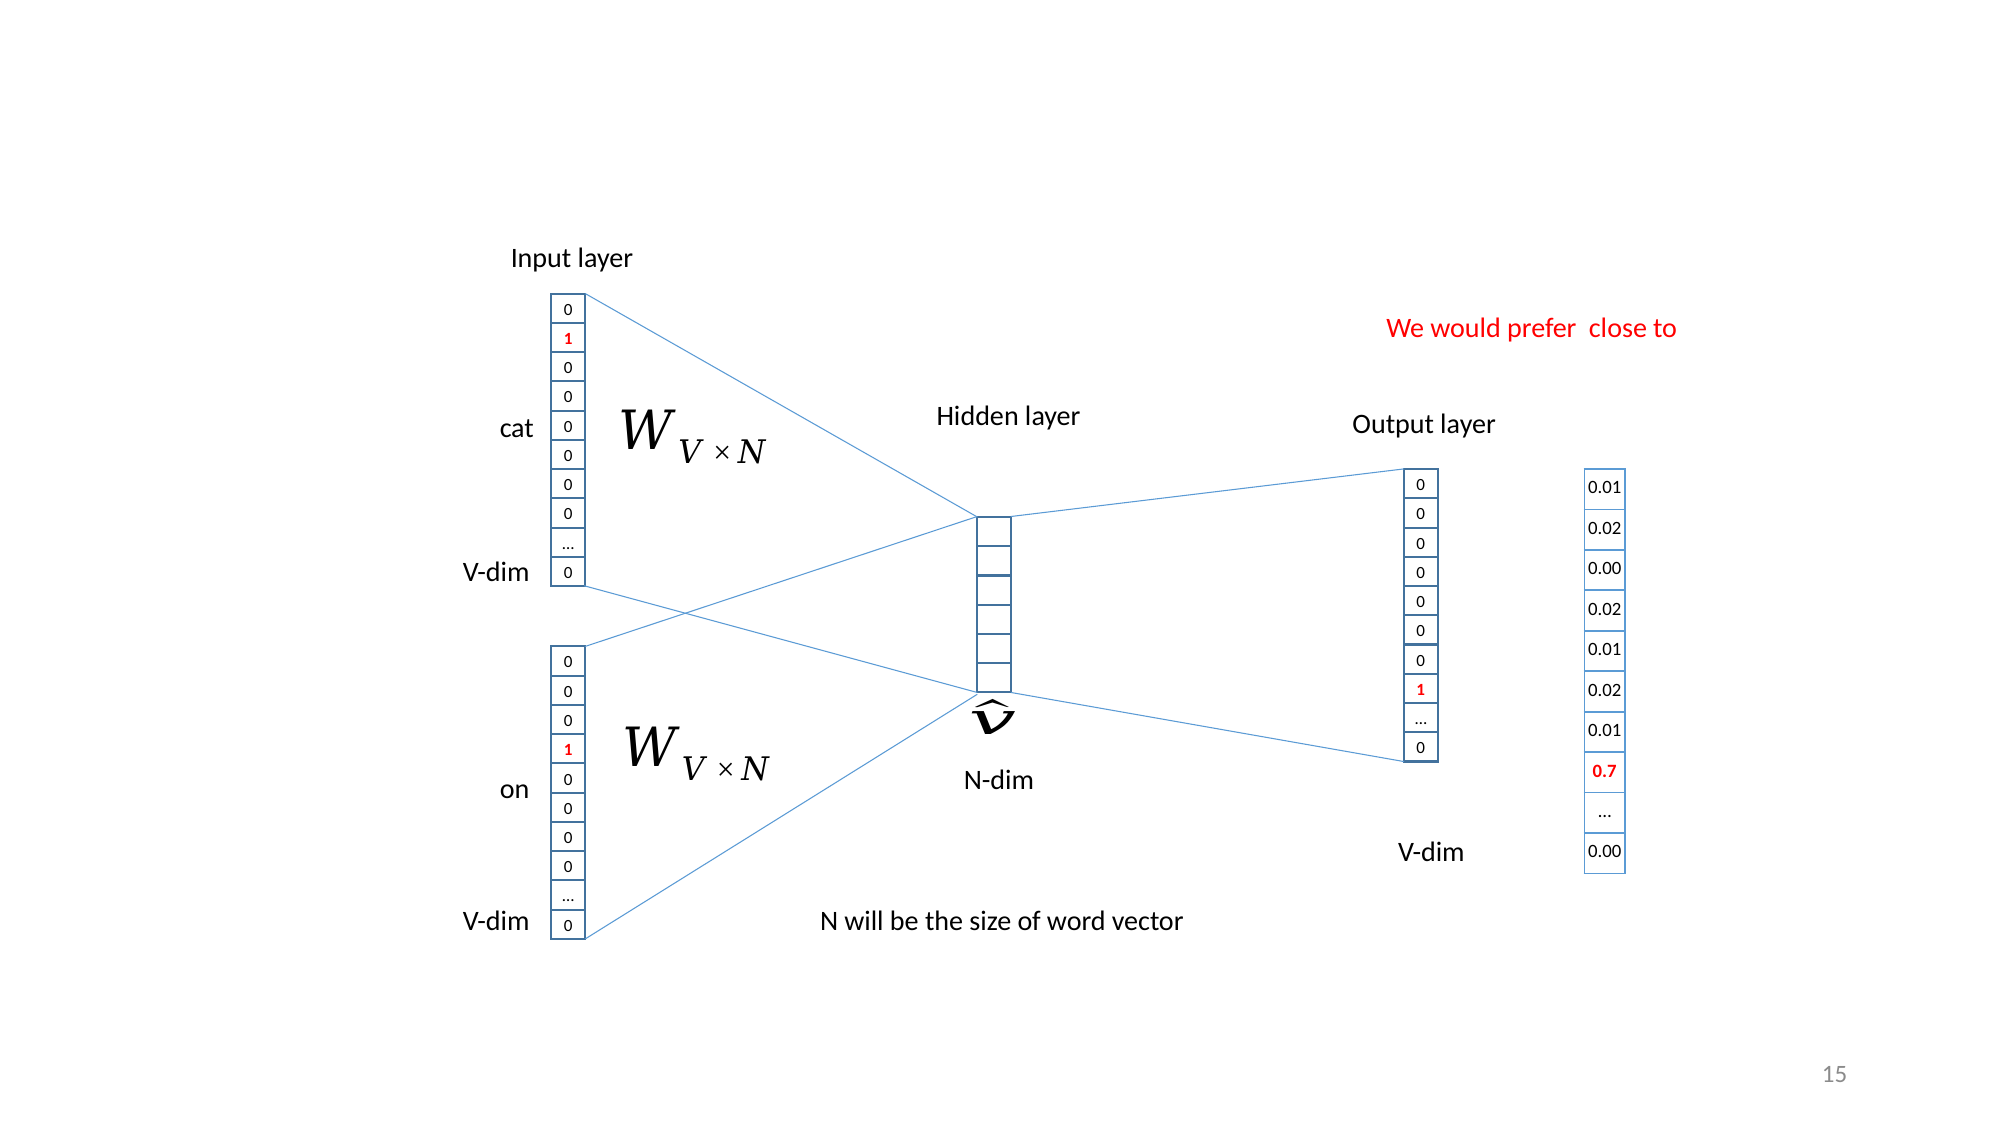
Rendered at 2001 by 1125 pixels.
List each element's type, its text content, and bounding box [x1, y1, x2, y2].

table_cell 0.01 [1585, 713, 1624, 751]
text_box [1010, 468, 1405, 517]
text_box V-dim [1383, 826, 1480, 875]
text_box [1403, 469, 1438, 762]
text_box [551, 293, 585, 587]
text_box on [485, 763, 545, 812]
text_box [1010, 692, 1405, 762]
text_box cat [485, 402, 549, 451]
table_cell 0.01 [1585, 632, 1624, 670]
table_cell 0.02 [1585, 510, 1624, 549]
table_cell … [1585, 793, 1624, 832]
text_box Output layer [1337, 397, 1511, 447]
table_cell 0.02 [1585, 591, 1624, 630]
text_box N-dim [978, 753, 1049, 803]
text_box V-dim [448, 546, 545, 595]
table_cell 0.02 [1585, 672, 1624, 711]
text_box V-dim [448, 895, 545, 944]
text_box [584, 585, 978, 693]
text_box N will be the size of word vector [805, 895, 1199, 944]
table_cell 0.7 [1585, 753, 1624, 792]
text_box Hidden layer [978, 390, 1096, 439]
table_header 0.01 [1585, 470, 1624, 509]
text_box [551, 646, 586, 939]
text_box Input layer [496, 231, 649, 281]
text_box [978, 516, 1011, 693]
table_cell 0.00 [1585, 551, 1624, 589]
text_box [585, 694, 978, 939]
table_cell 0.00 [1585, 834, 1624, 873]
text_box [585, 516, 978, 585]
slide_number 15 [1412, 1042, 1863, 1103]
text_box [585, 293, 978, 516]
